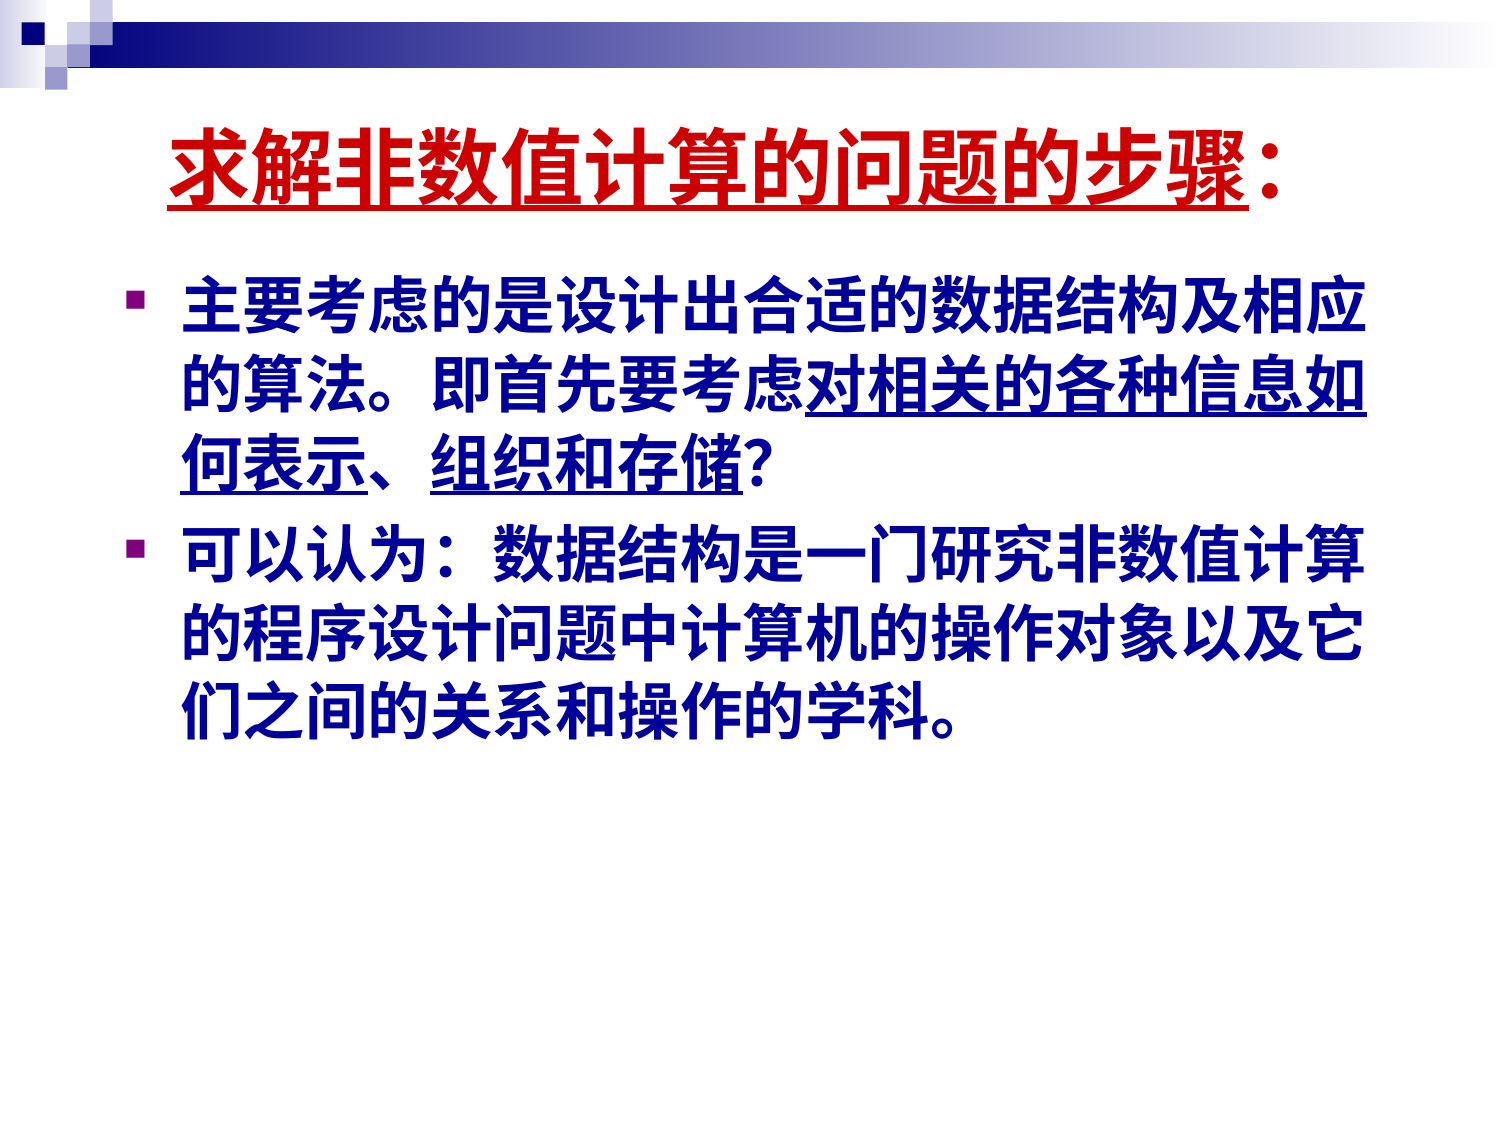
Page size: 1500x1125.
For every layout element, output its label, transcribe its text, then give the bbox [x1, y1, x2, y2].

list 主要考虑的是设计出合适的数据结构及相应的算法。即首先要考虑对相关的各种信息如何表示、组织和存储？ 可以认为：数据结构是一门研究非数值计算的程序设计问题中计算机的操作对象以及它们之间的关系和操作的学科。 [108, 255, 1400, 1059]
title 求解非数值计算的问题的步骤： [75, 75, 1425, 256]
